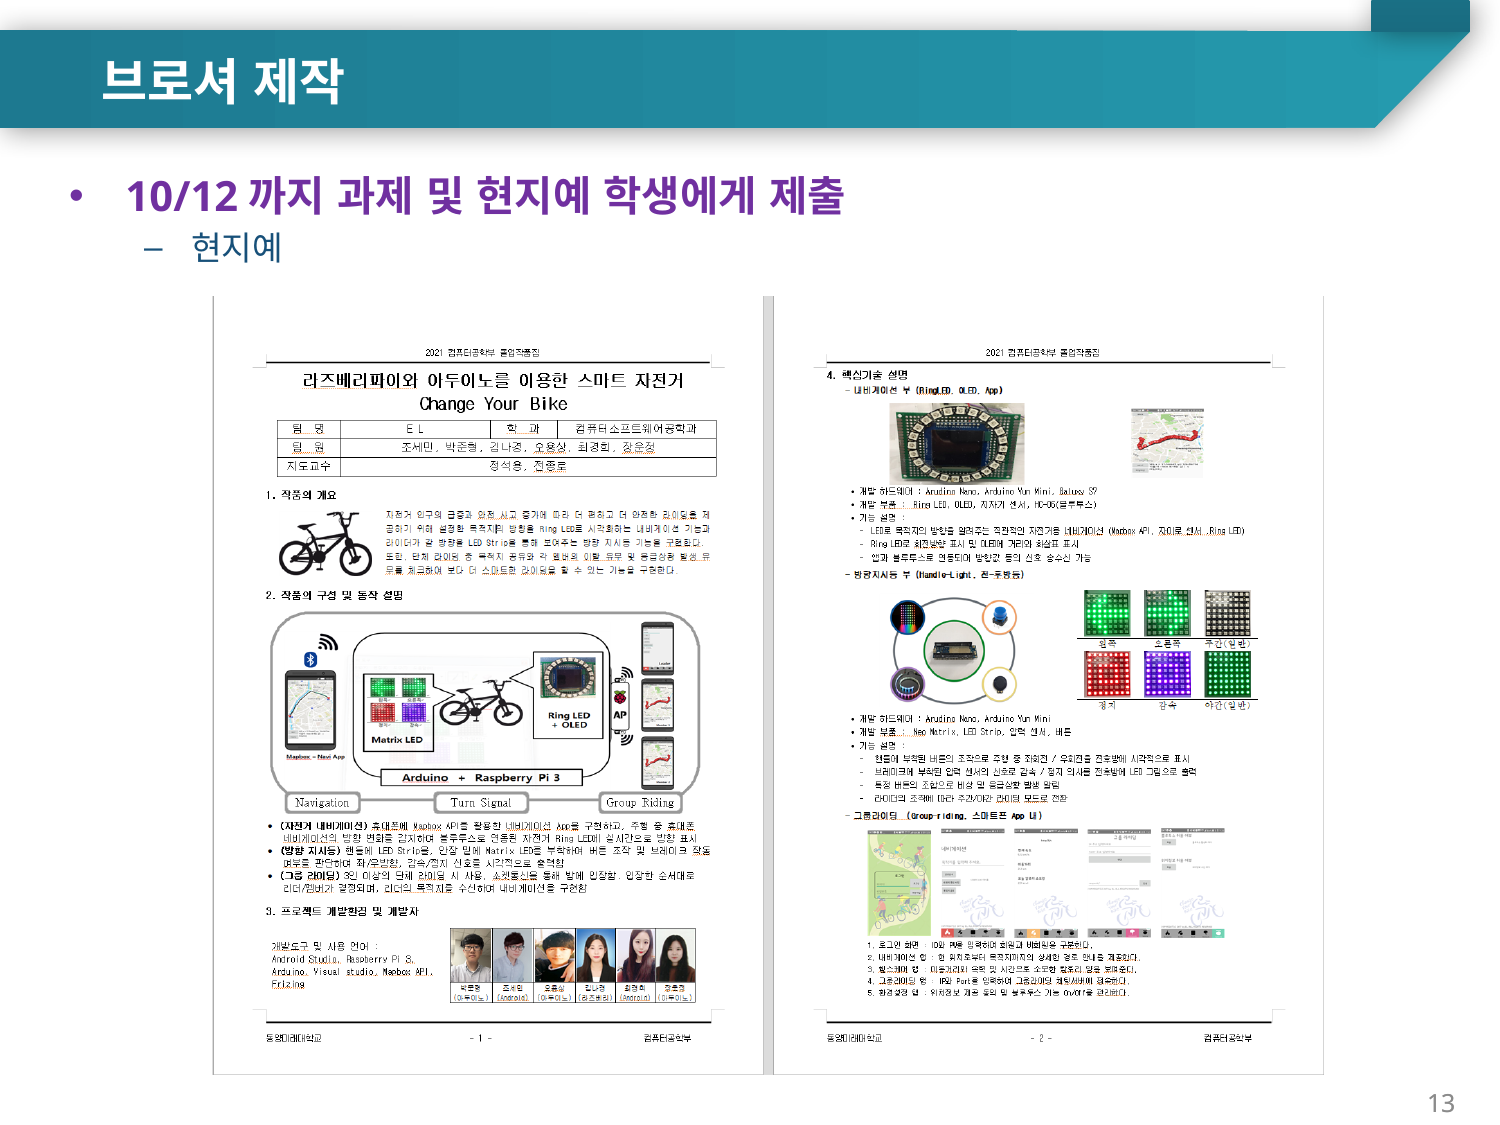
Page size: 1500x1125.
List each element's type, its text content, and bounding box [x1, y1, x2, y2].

list 브로셔 제작 [101, 50, 1306, 118]
slide_number 13 [1120, 1084, 1471, 1124]
list 10/12까지 과제 및 현지예 학생에게 제출 현지예 [54, 162, 1461, 1058]
picture [212, 296, 1324, 1075]
